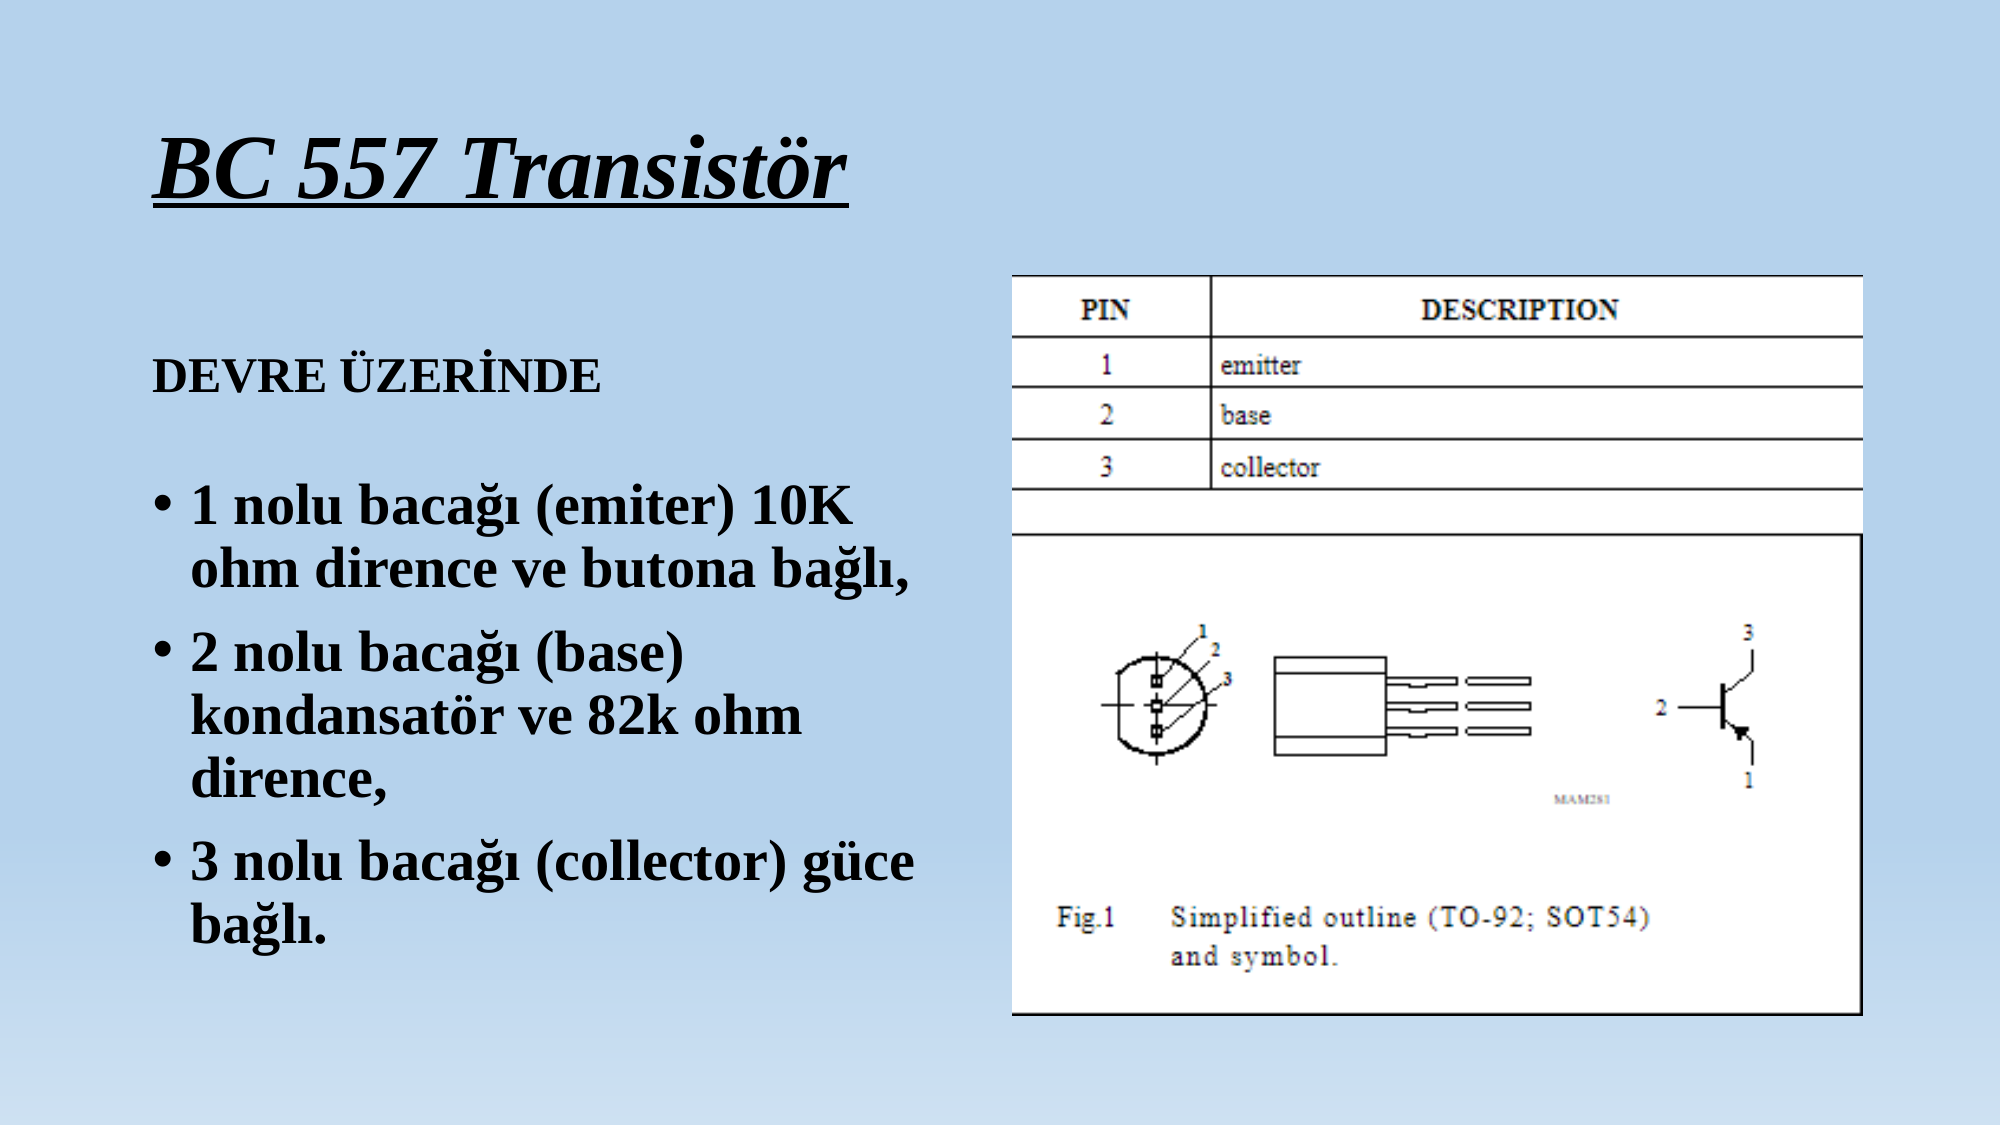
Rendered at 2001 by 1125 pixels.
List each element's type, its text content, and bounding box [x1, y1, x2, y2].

list DEVRE ÜZERİNDE [137, 249, 984, 411]
list 1 nolu bacağı (emiter) 10K ohm dirence ve butona bağlı, 2 nolu bacağı (base) kondansatör ve 82k ohm dirence, 3 nolu bacağı (collector) güce bağlı. [137, 466, 984, 975]
title BC 557 Transistör [137, 59, 1863, 278]
picture [1012, 275, 1863, 1016]
